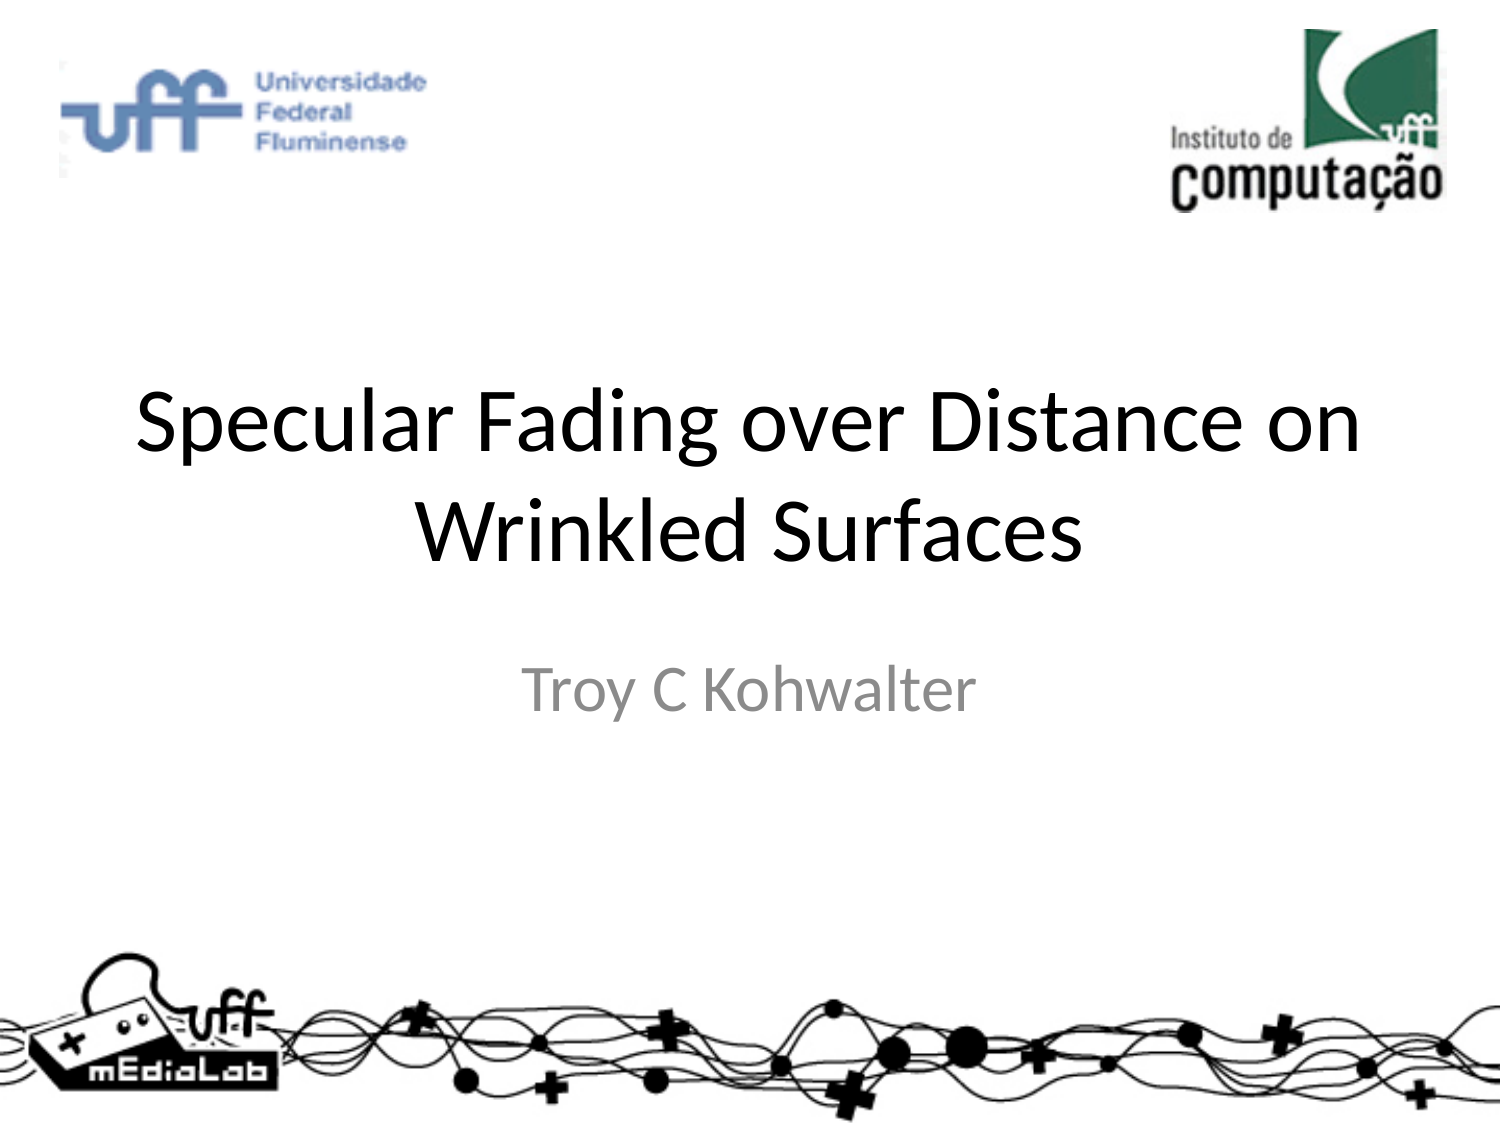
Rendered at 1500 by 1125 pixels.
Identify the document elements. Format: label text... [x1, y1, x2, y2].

subtitle Troy C Kohwalter [225, 637, 1275, 925]
title Specular Fading over Distance on Wrinkled Surfaces [112, 349, 1388, 591]
picture [0, 0, 1500, 1125]
